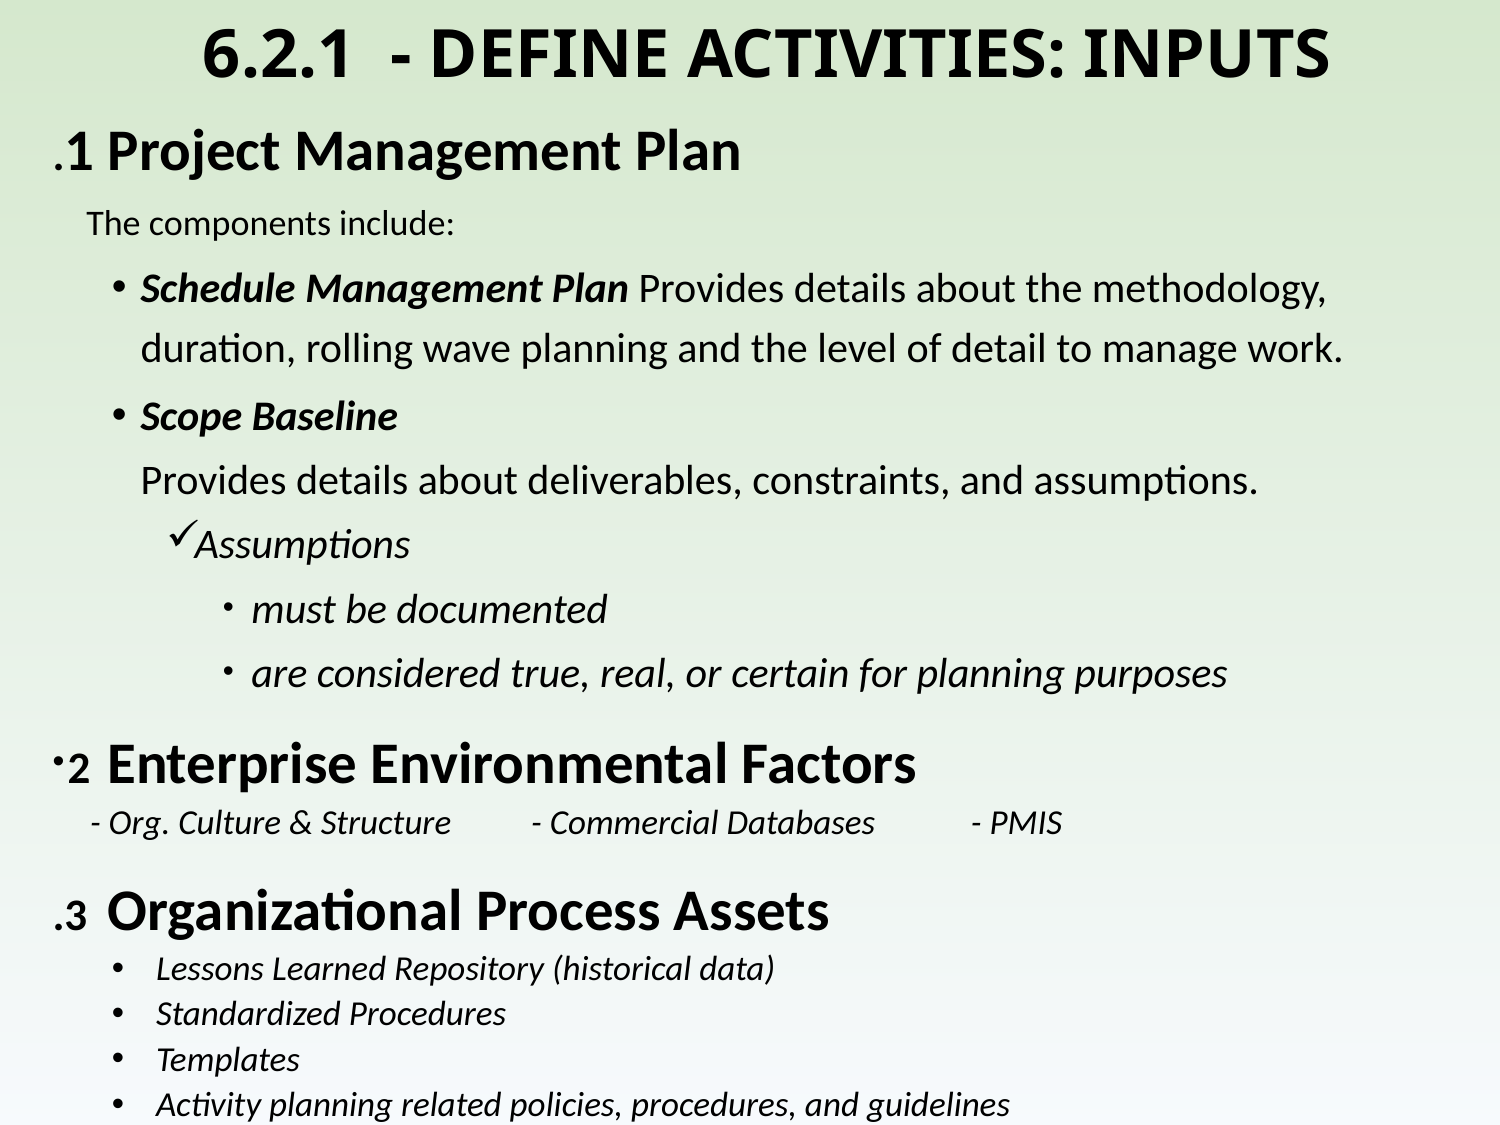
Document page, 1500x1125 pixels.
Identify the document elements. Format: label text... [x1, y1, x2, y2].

list .1 Project Management Plan The components include: Schedule Management Plan Provides details about the methodology, duration, rolling wave planning and the level of detail to manage work. Scope Baseline Provides details about deliverables, constraints, and assumptions. Assumptions must be documented are considered true, real, or certain for planning purposes 2 Enterprise Environmental Factors - Org. Culture & Structure - Commercial Databases - PMIS .3 Organizational Process Assets Lessons Learned Repository (historical data) Standardized Procedures Templates Activity planning related policies, procedures, and guidelines [37, 112, 1475, 1125]
title 6.2.1 - DEFINE ACTIVITIES: INPUTS [123, 0, 1412, 112]
